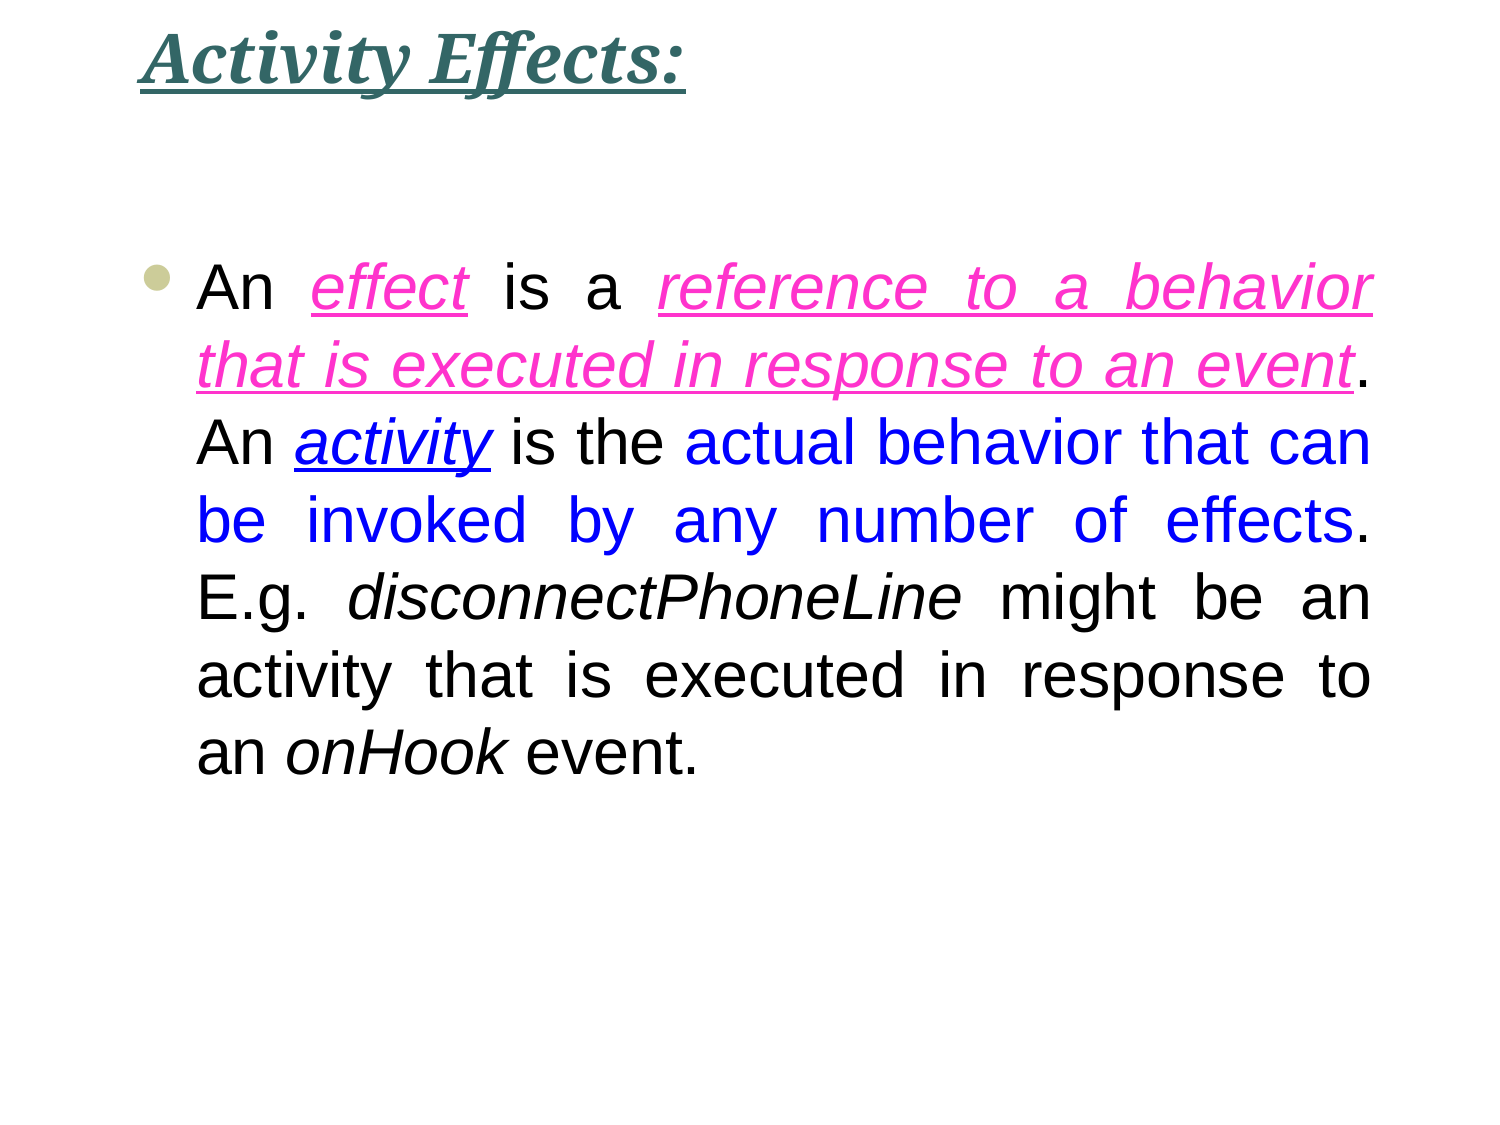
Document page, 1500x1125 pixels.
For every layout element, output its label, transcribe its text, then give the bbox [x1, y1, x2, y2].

list An effect is a reference to a behavior that is executed in response to an event. An activity is the actual behavior that can be invoked by any number of effects. E.g. disconnectPhoneLine might be an activity that is executed in response to an onHook event. [124, 237, 1388, 901]
title Activity Effects: [124, 0, 1388, 188]
